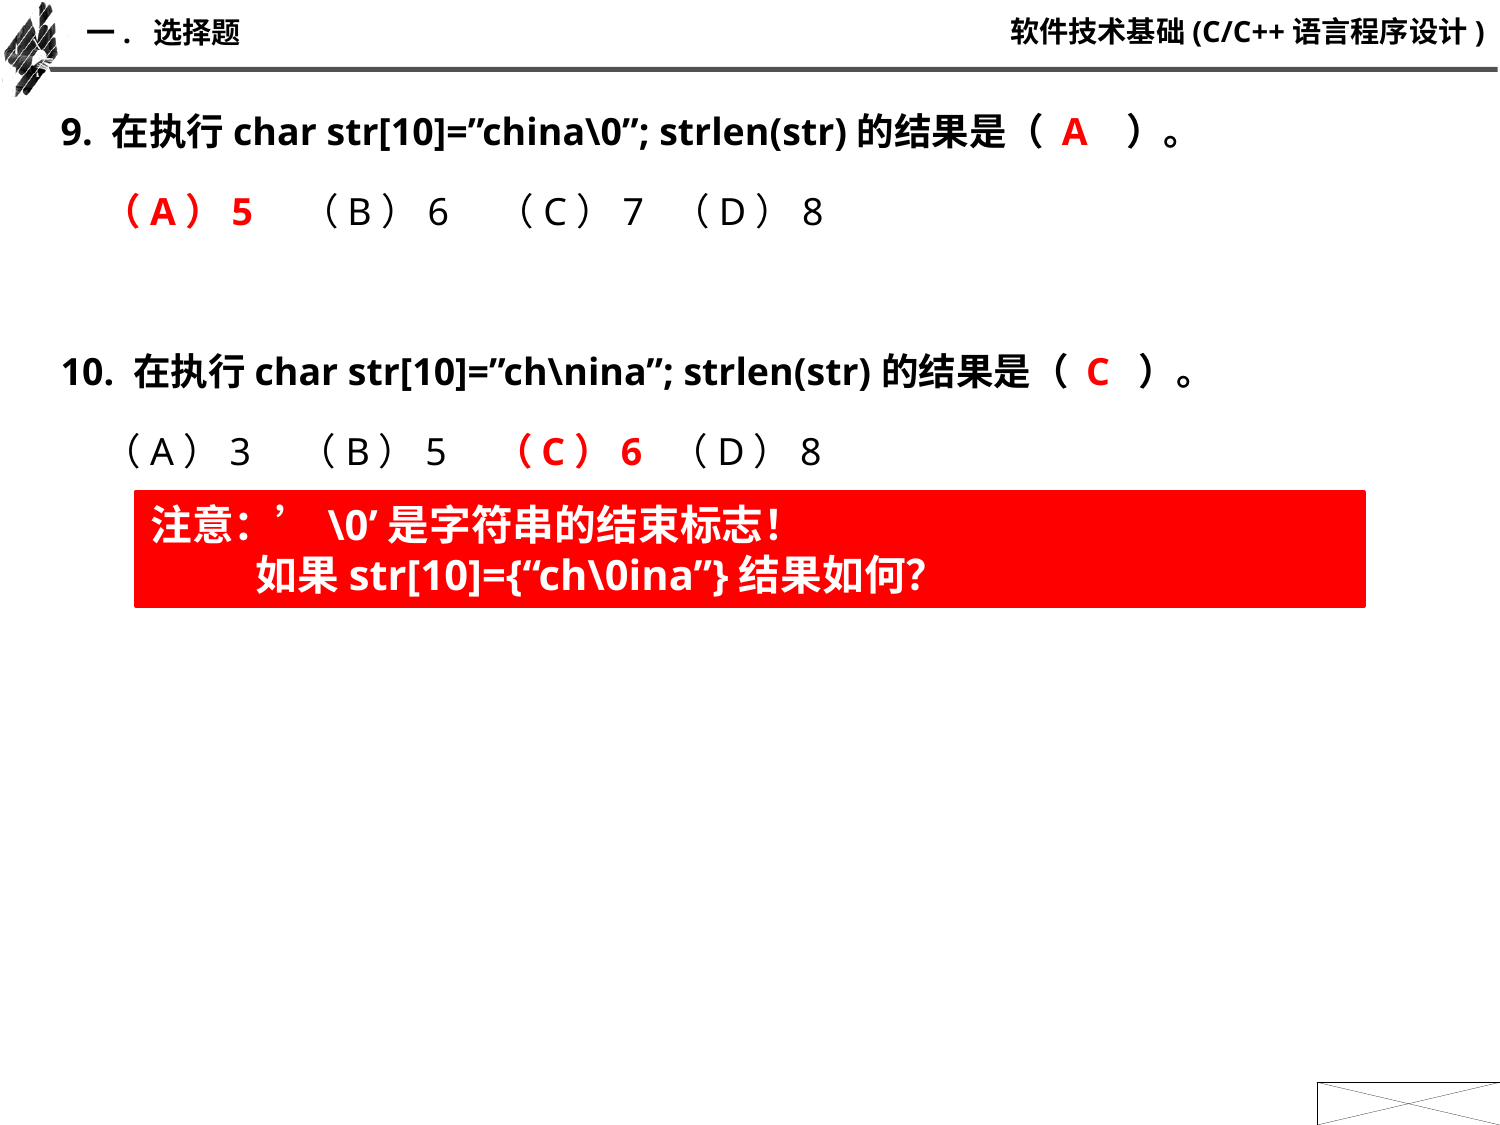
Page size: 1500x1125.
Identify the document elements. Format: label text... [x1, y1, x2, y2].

text_box 9. 在执行char str[10]=”china\0”; strlen(str)的结果是（ A ）。 （A）5 （B）6 （C）7 （D）8 10. 在执行char str[10]=”ch\nina”; strlen(str)的结果是（ C ）。 （A）3 （B）5 （C）6 （D）8 [45, 78, 1464, 481]
picture [0, 2, 68, 97]
text_box 一. 选择题 [71, 7, 490, 57]
text_box 注意：’\0’是字符串的结束标志！ 如果str[10]={“ch\0ina”}结果如何？ [135, 491, 1365, 607]
